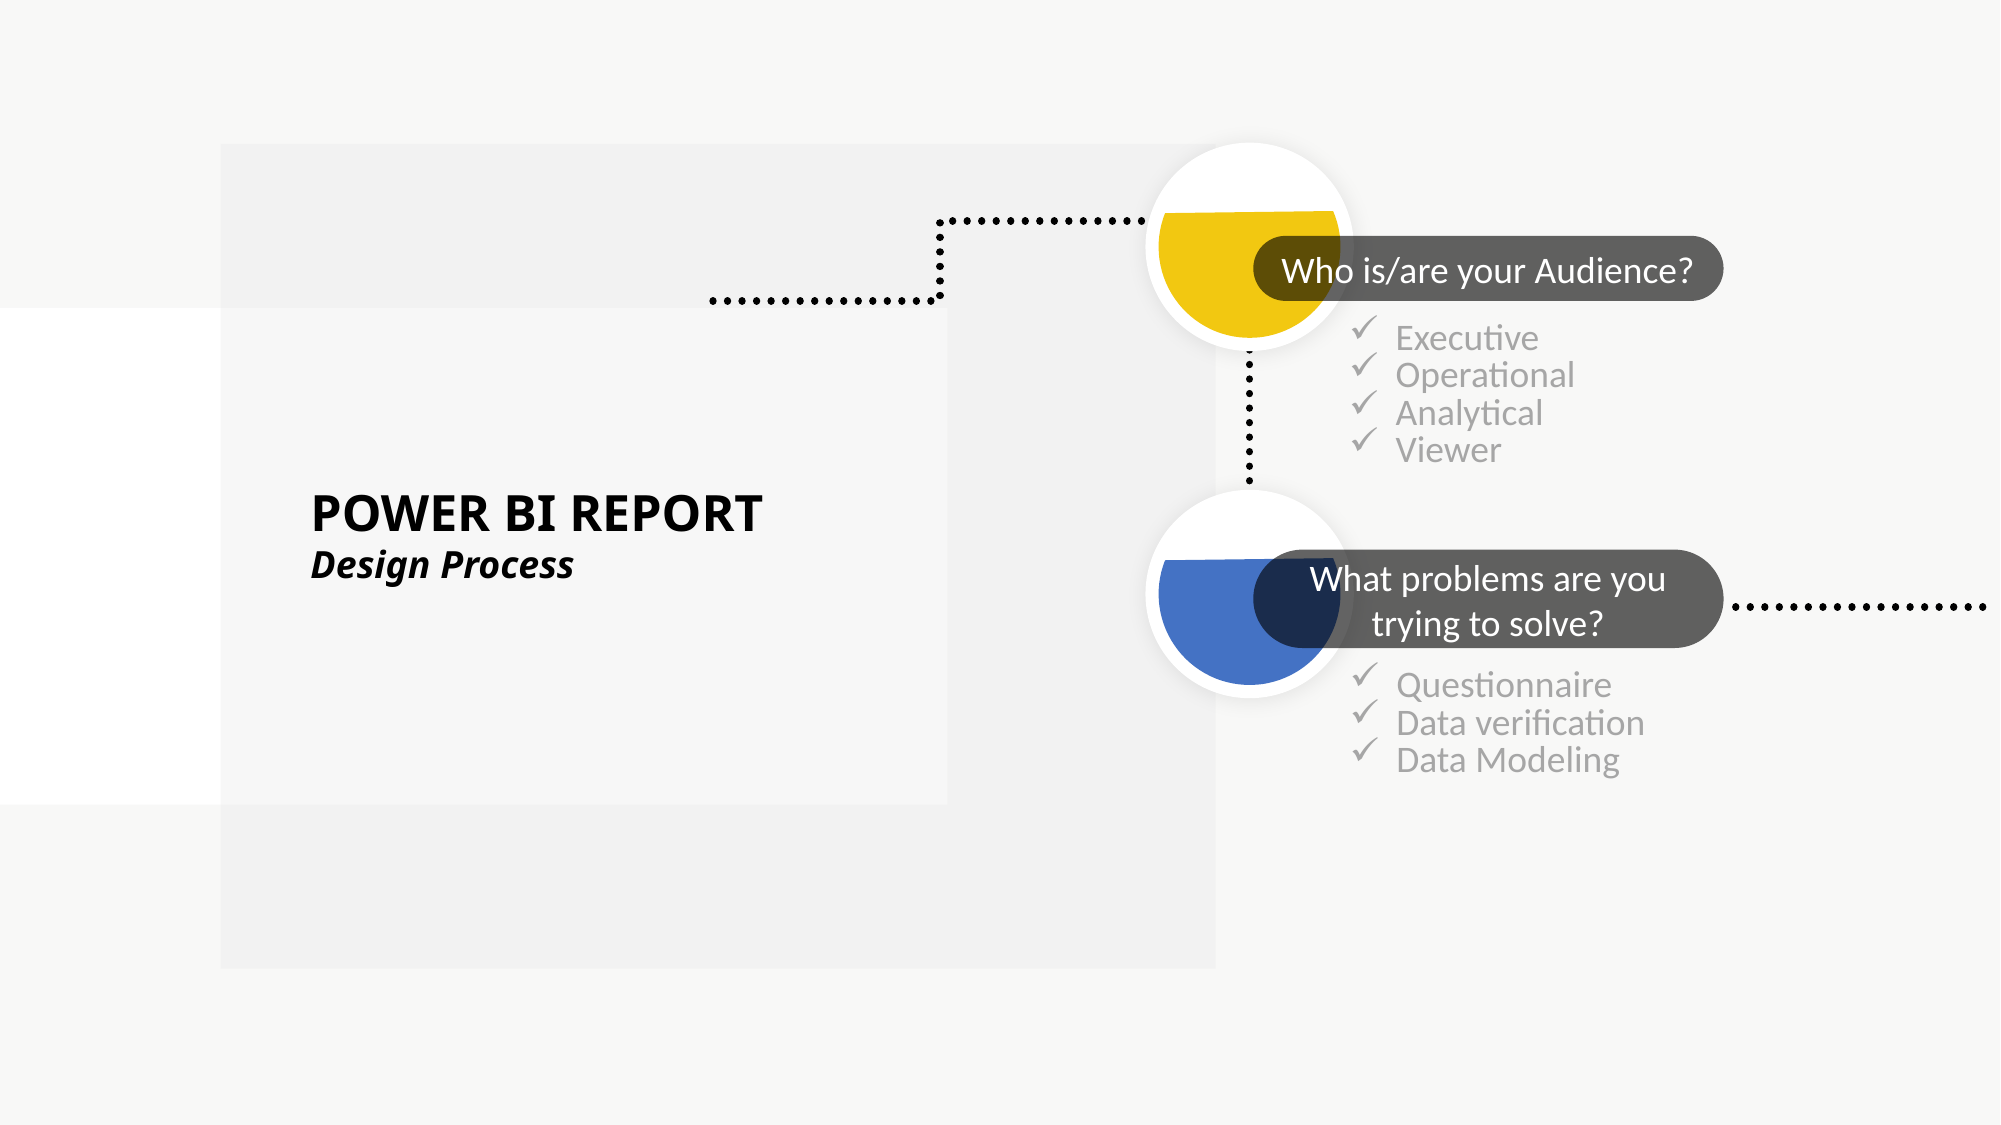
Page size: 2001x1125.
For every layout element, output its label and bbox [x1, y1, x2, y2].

text_box [195, 0, 1021, 1125]
text_box [1146, 490, 1724, 790]
text_box [709, 220, 1146, 301]
text_box [1146, 143, 1724, 481]
